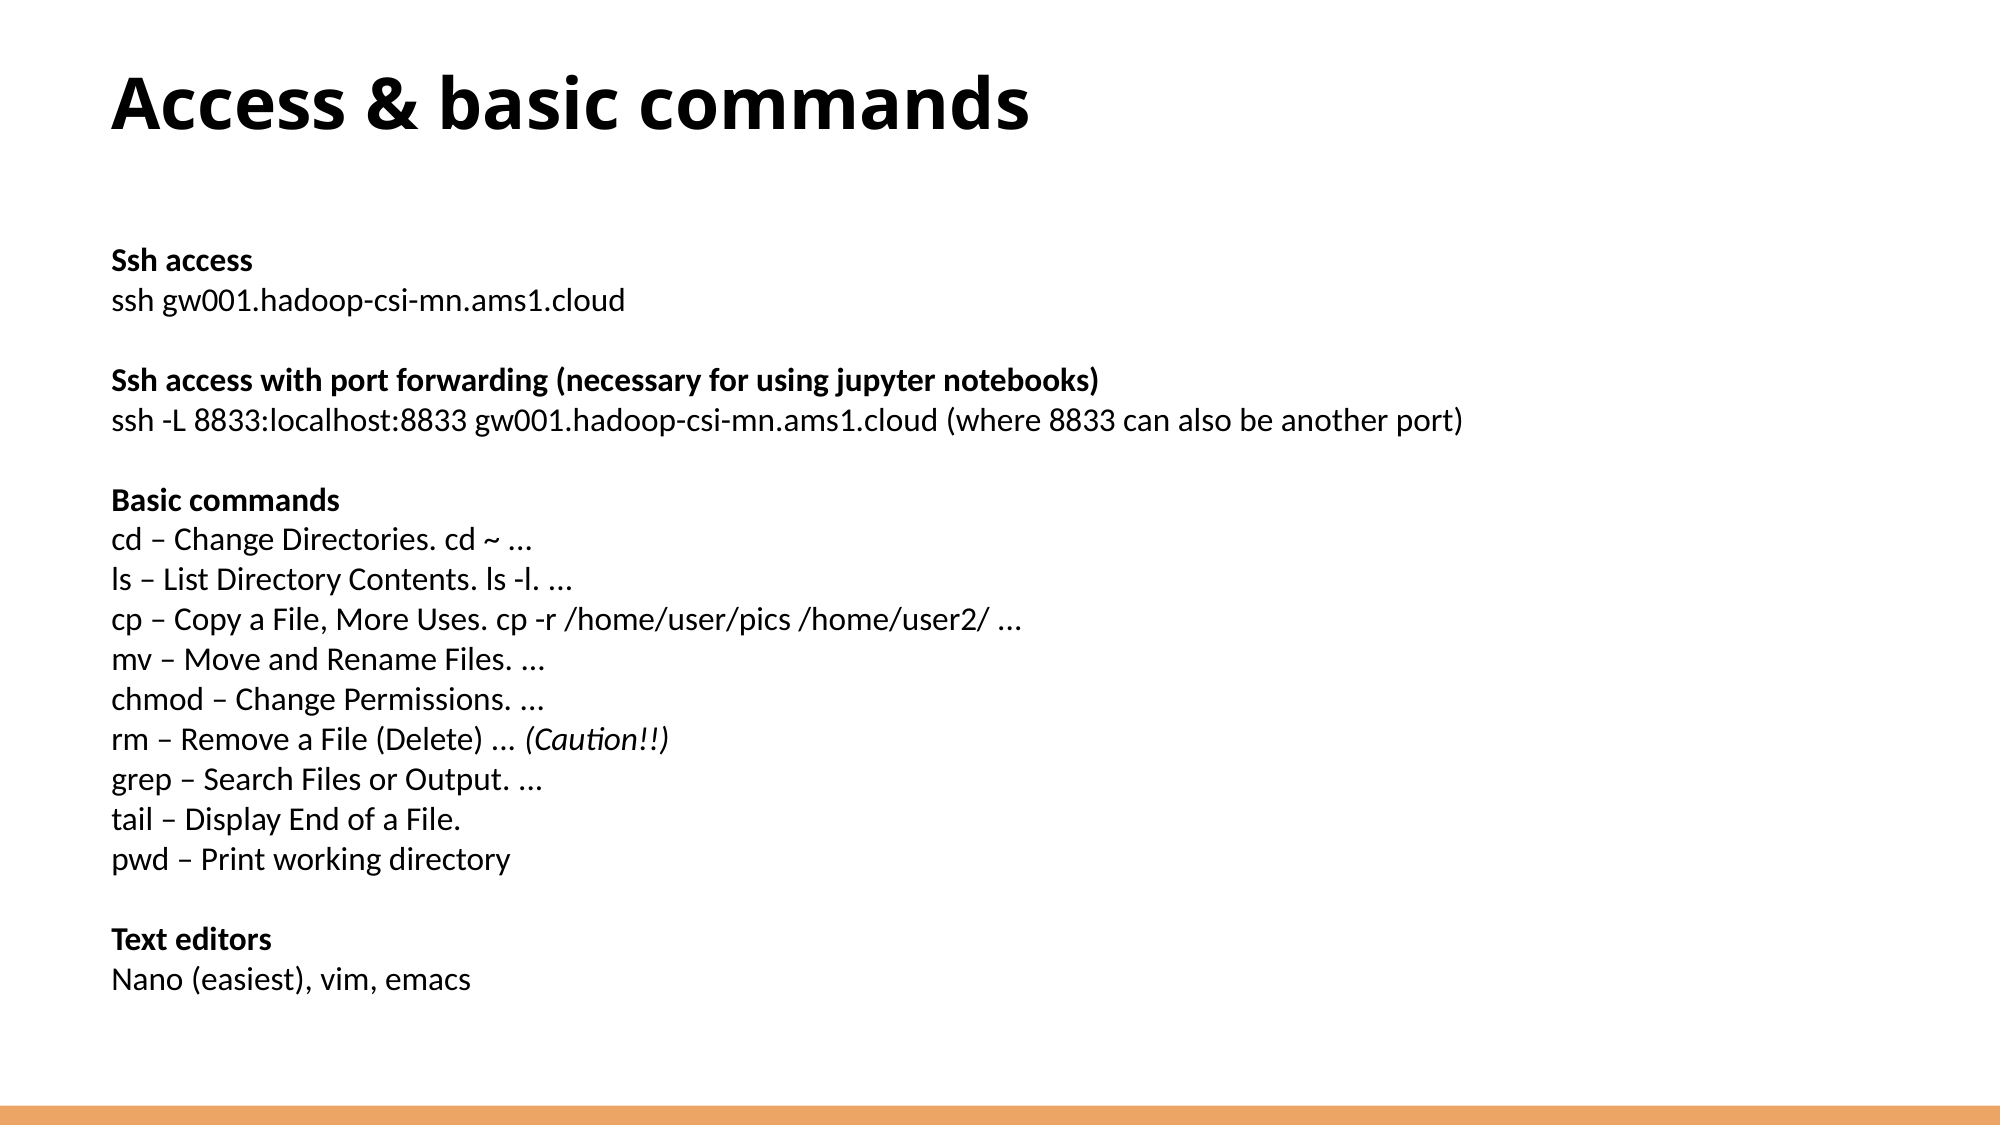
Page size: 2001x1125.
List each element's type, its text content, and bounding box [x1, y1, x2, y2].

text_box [556, 252, 1454, 1052]
title Access & basic commands [96, 59, 1980, 153]
text_box Ssh access ssh gw001.hadoop-csi-mn.ams1.cloud Ssh access with port forwarding (necessary for using jupyter notebooks) ssh -L 8833:localhost:8833 gw001.hadoop-csi-mn.ams1.cloud (where 8833 can also be another port) Basic commands cd – Change Directories. cd ~ ... ls – List Directory Contents. ls -l. ... cp – Copy a File, More Uses. cp -r /home/user/pics /home/user2/ ... mv – Move and Rename Files. ... chmod – Change Permissions. ... rm – Remove a File (Delete) ... (Caution!!) grep – Search Files or Output. ... tail – Display End of a File. pwd – Print working directory Text editors Nano (easiest), vim, emacs [96, 230, 1863, 1004]
